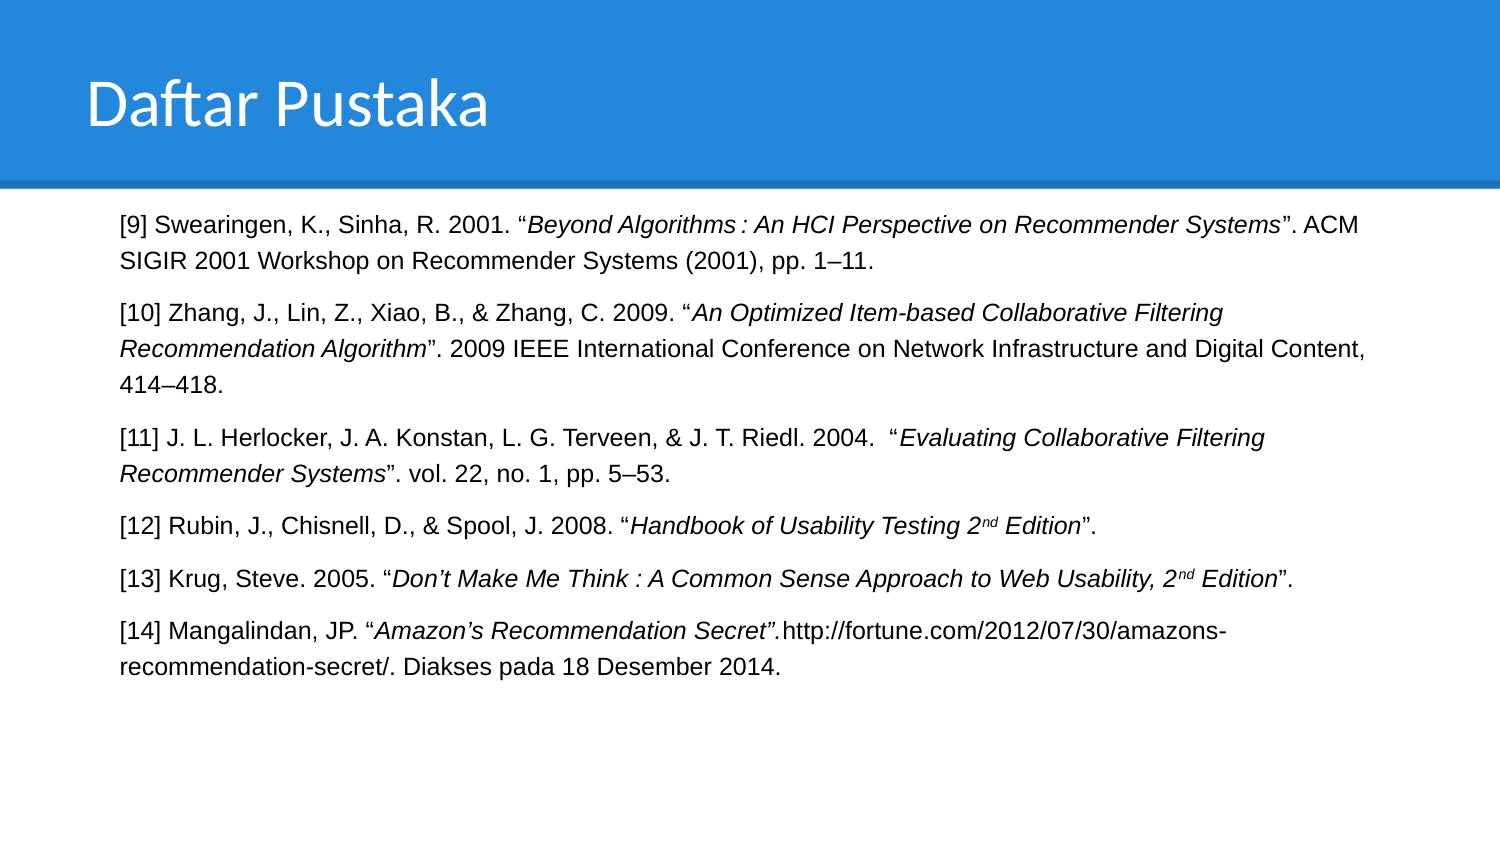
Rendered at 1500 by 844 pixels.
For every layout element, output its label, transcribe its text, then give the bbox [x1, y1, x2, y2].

title Daftar Pustaka [75, 33, 1425, 175]
list [9] Swearingen, K., Sinha, R. 2001. “Beyond Algorithms : An HCI Perspective on Recommender Systems”. ACM SIGIR 2001 Workshop on Recommender Systems (2001), pp. 1–11. [10] Zhang, J., Lin, Z., Xiao, B., & Zhang, C. 2009. “An Optimized Item-based Collaborative Filtering Recommendation Algorithm”. 2009 IEEE International Conference on Network Infrastructure and Digital Content, 414–418. [11] J. L. Herlocker, J. A. Konstan, L. G. Terveen, & J. T. Riedl. 2004. “Evaluating Collaborative Filtering Recommender Systems”. vol. 22, no. 1, pp. 5–53. [12] Rubin, J., Chisnell, D., & Spool, J. 2008. “Handbook of Usability Testing 2nd Edition”. [13] Krug, Steve. 2005. “Don’t Make Me Think : A Common Sense Approach to Web Usability, 2nd Edition”. [14] Mangalindan, JP. “Amazon’s Recommendation Secret”.http://fortune.com/2012/07/30/amazons-recommendation-secret/. Diakses pada 18 Desember 2014. [75, 196, 1425, 808]
